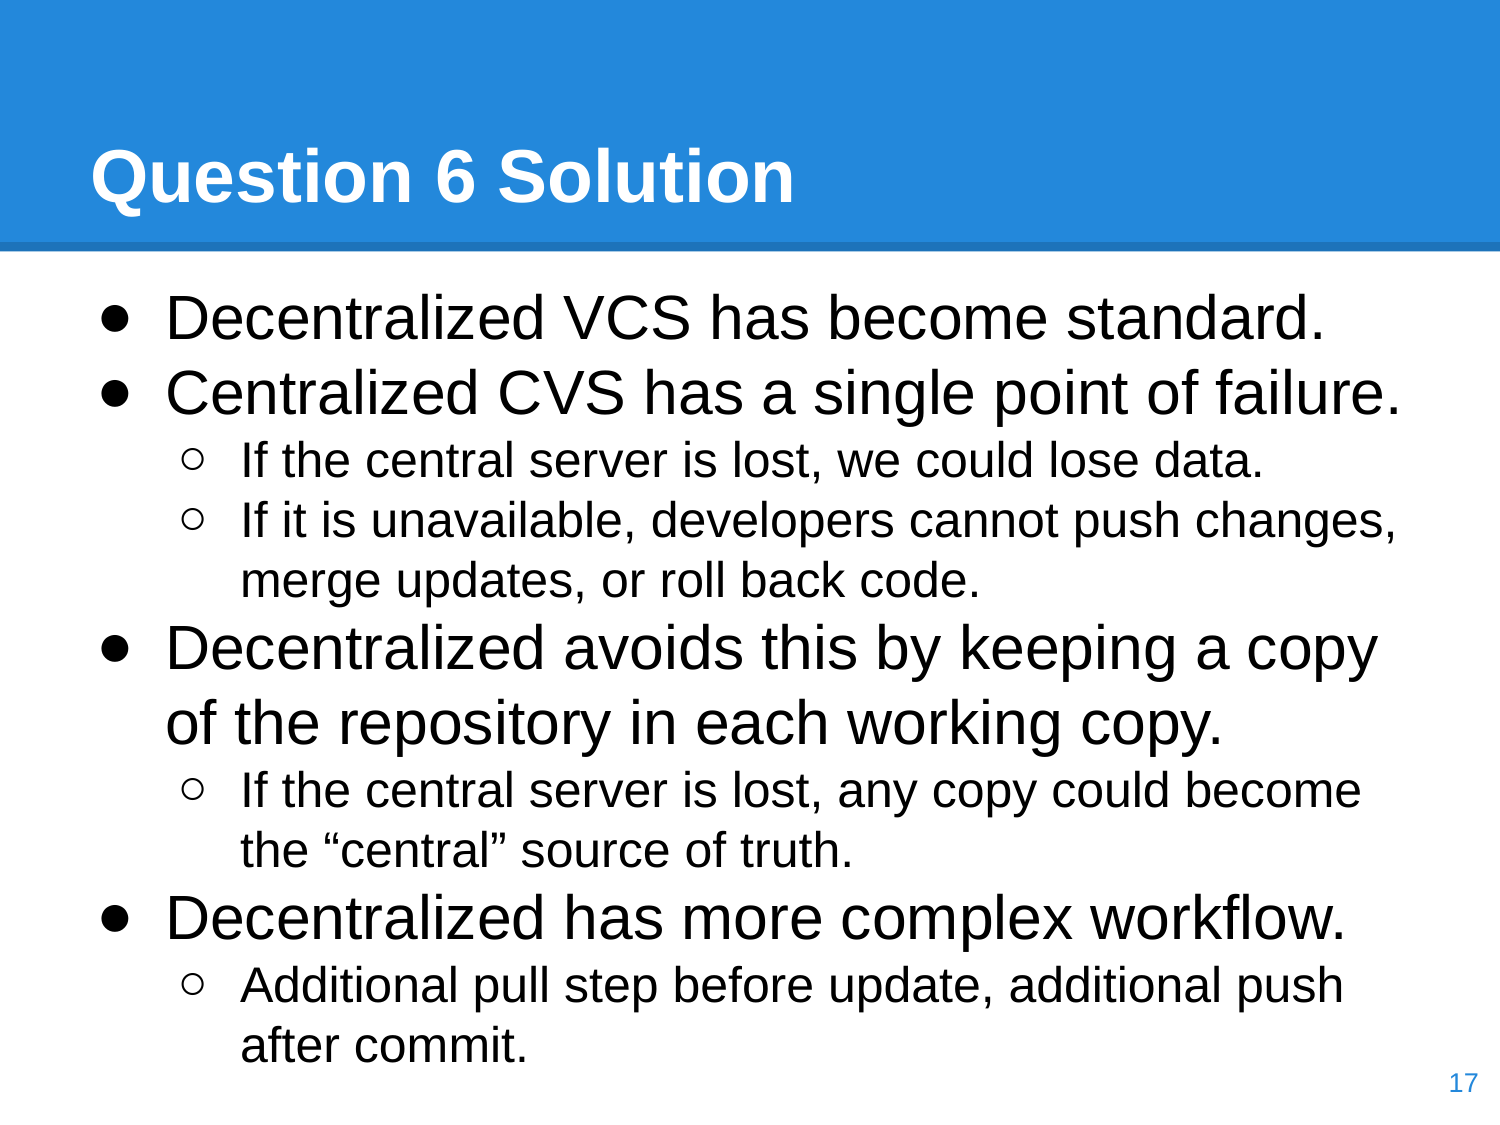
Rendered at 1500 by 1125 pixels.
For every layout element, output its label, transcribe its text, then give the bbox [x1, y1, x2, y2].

slide_number ‹#› [1403, 1038, 1494, 1125]
title Question 6 Solution [75, 45, 1425, 233]
list Decentralized VCS has become standard. Centralized CVS has a single point of failure. If the central server is lost, we could lose data. If it is unavailable, developers cannot push changes, merge updates, or roll back code. Decentralized avoids this by keeping a copy of the repository in each working copy. If the central server is lost, any copy could become the “central” source of truth. Decentralized has more complex workflow. Additional pull step before update, additional push after commit. [75, 262, 1425, 1078]
